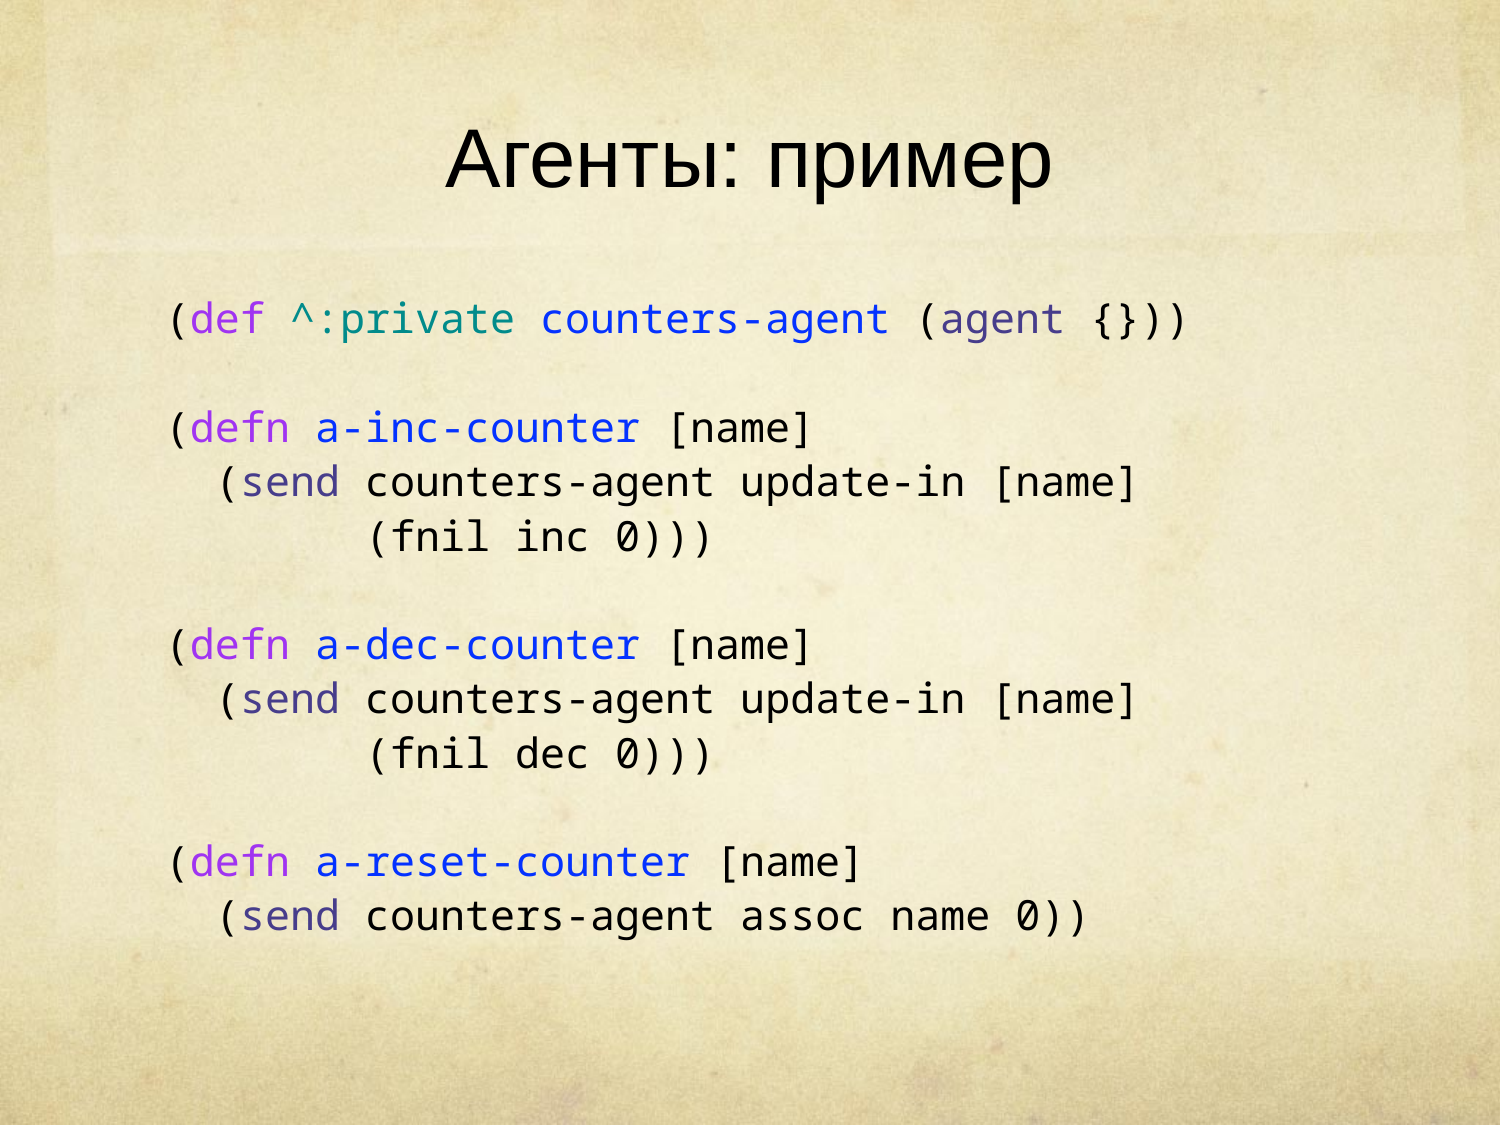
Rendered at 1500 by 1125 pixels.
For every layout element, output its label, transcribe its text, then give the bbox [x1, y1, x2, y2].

title Агенты: пример [150, 82, 1350, 225]
picture [0, 0, 1500, 1125]
list (def ^:private counters-agent (agent {})) (defn a-inc-counter [name] (send counters-agent update-in [name] (fnil inc 0))) (defn a-dec-counter [name] (send counters-agent update-in [name] (fnil dec 0))) (defn a-reset-counter [name] (send counters-agent assoc name 0)) [150, 284, 1350, 1010]
